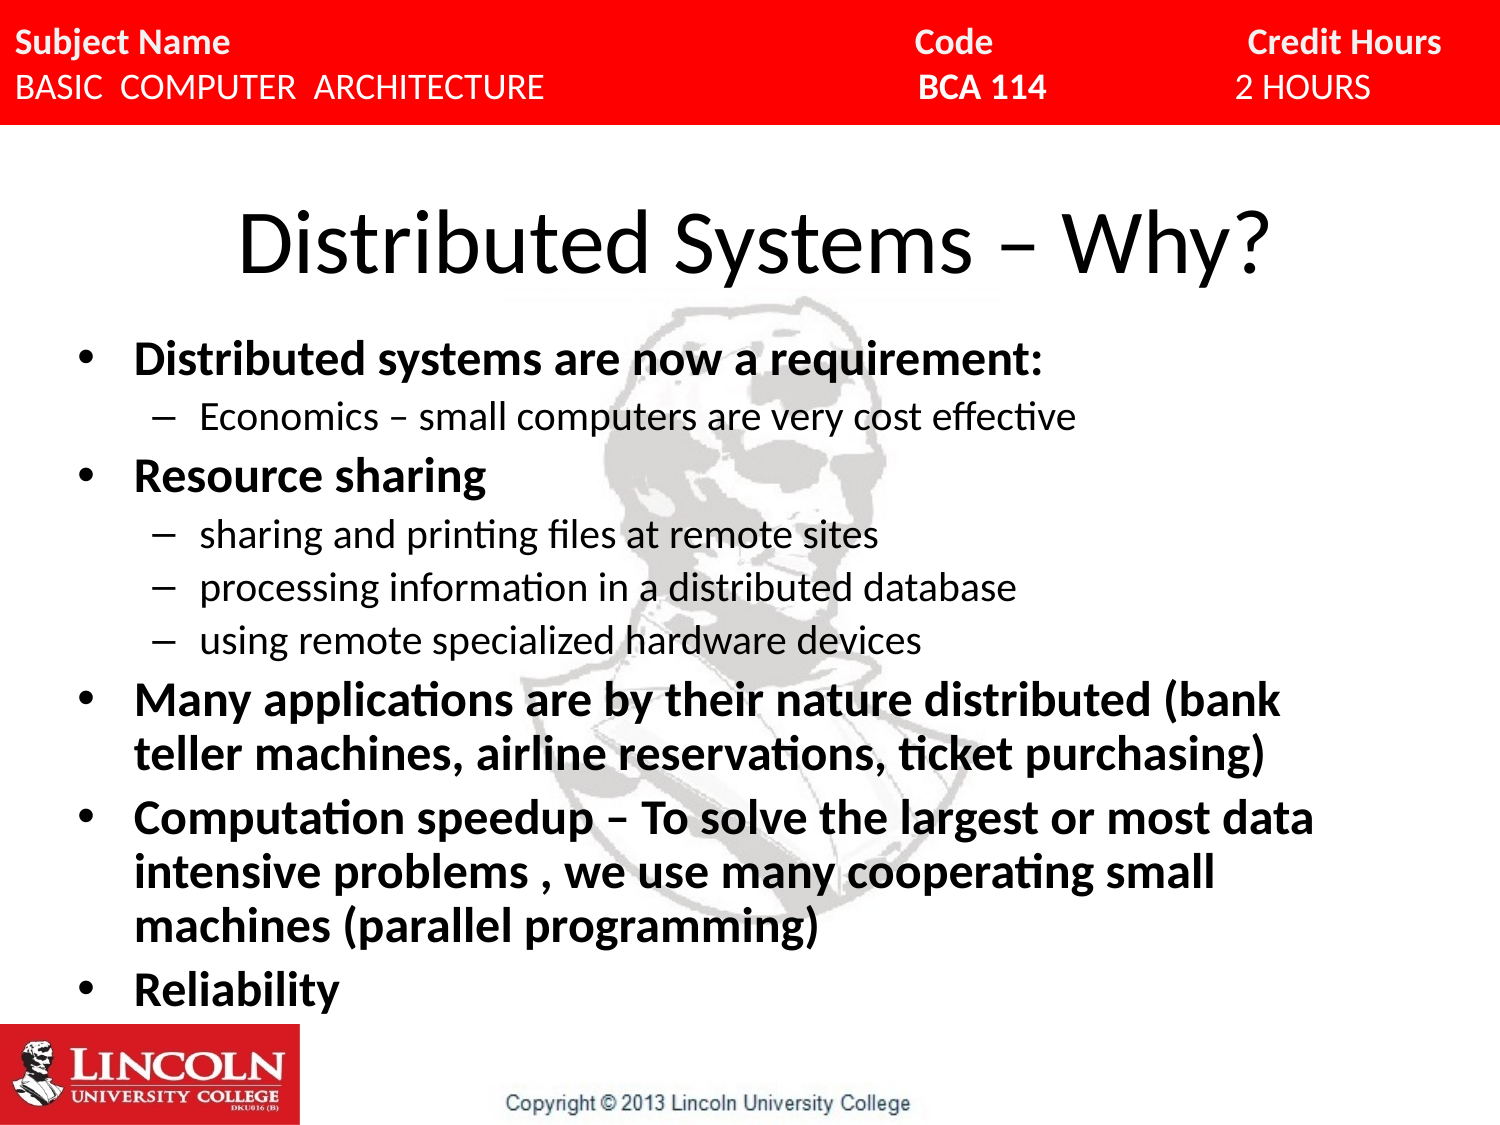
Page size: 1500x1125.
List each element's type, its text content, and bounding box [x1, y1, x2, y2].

list Distributed systems are now a requirement: Economics – small computers are very cost effective Resource sharing sharing and printing files at remote sites processing information in a distributed database using remote specialized hardware devices Many applications are by their nature distributed (bank teller machines, airline reservations, ticket purchasing) Computation speedup – To solve the largest or most data intensive problems , we use many cooperating small machines (parallel programming) Reliability [62, 324, 1413, 943]
title Distributed Systems – Why? [50, 174, 1463, 363]
picture [0, 1024, 300, 1125]
picture [500, 943, 1004, 950]
picture [487, 1082, 936, 1125]
